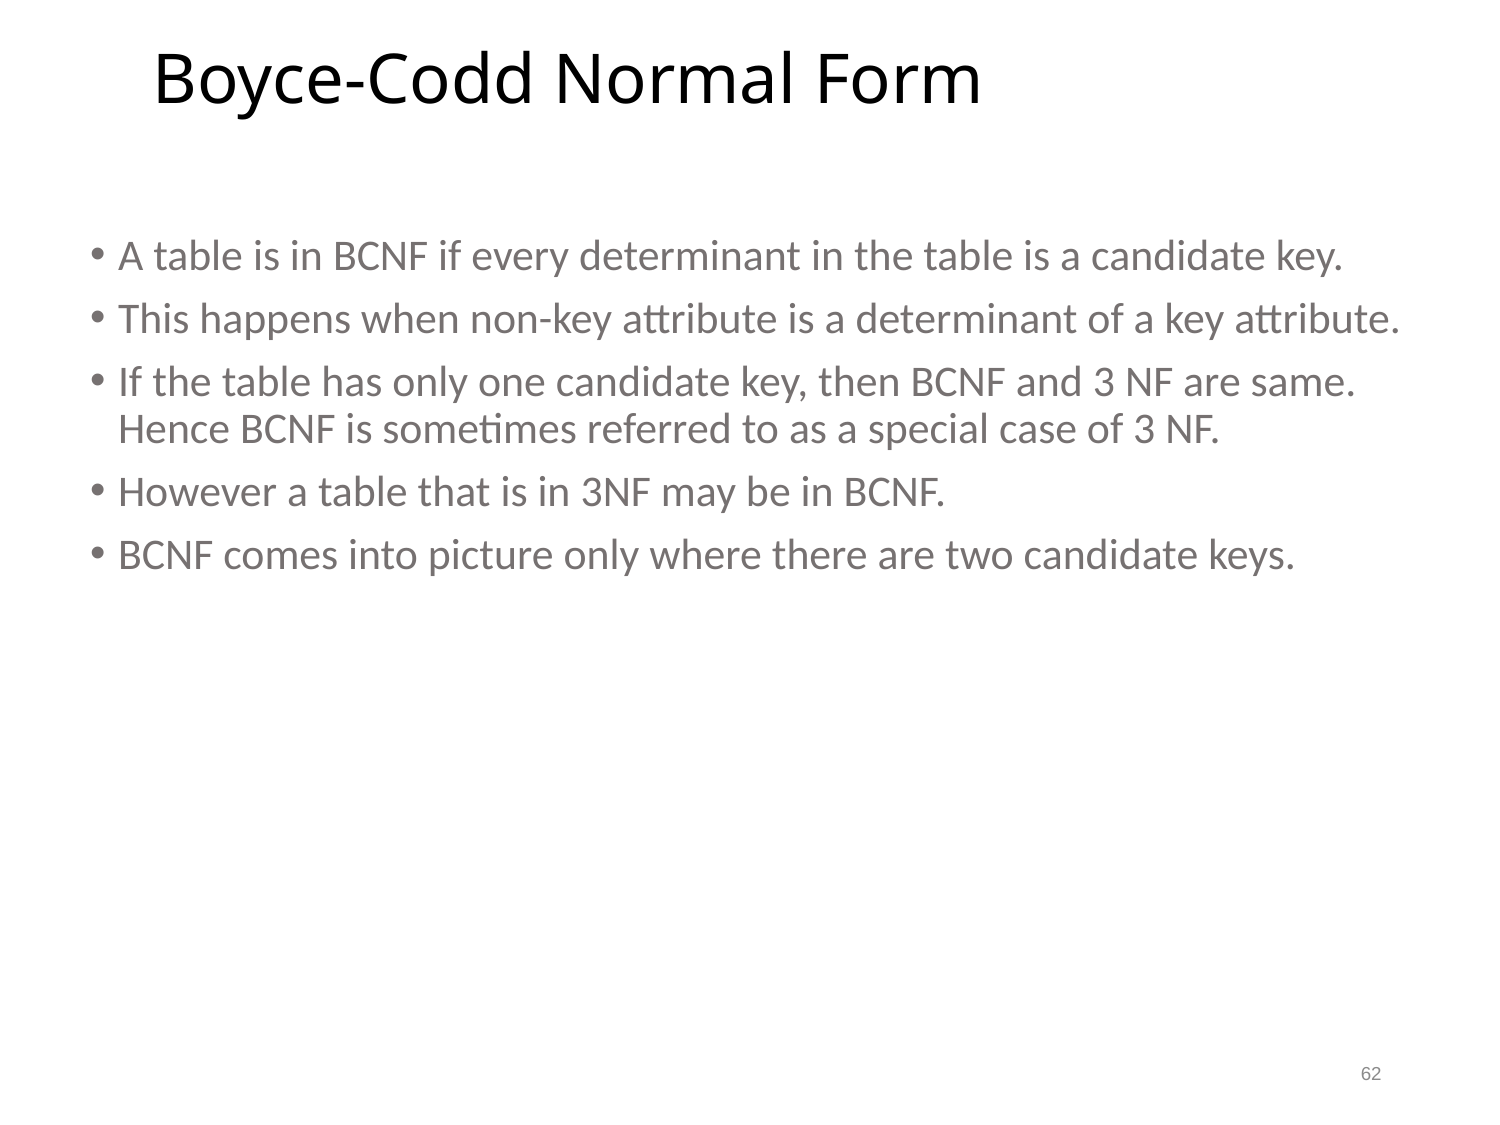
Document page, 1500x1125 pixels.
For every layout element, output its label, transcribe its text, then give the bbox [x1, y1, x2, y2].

list A table is in BCNF if every determinant in the table is a candidate key. This happens when non-key attribute is a determinant of a key attribute. If the table has only one candidate key, then BCNF and 3 NF are same. Hence BCNF is sometimes referred to as a special case of 3 NF. However a table that is in 3NF may be in BCNF. BCNF comes into picture only where there are two candidate keys. [75, 224, 1425, 1000]
title Boyce-Codd Normal Form [137, 0, 1413, 175]
slide_number 62 [1059, 1042, 1397, 1103]
